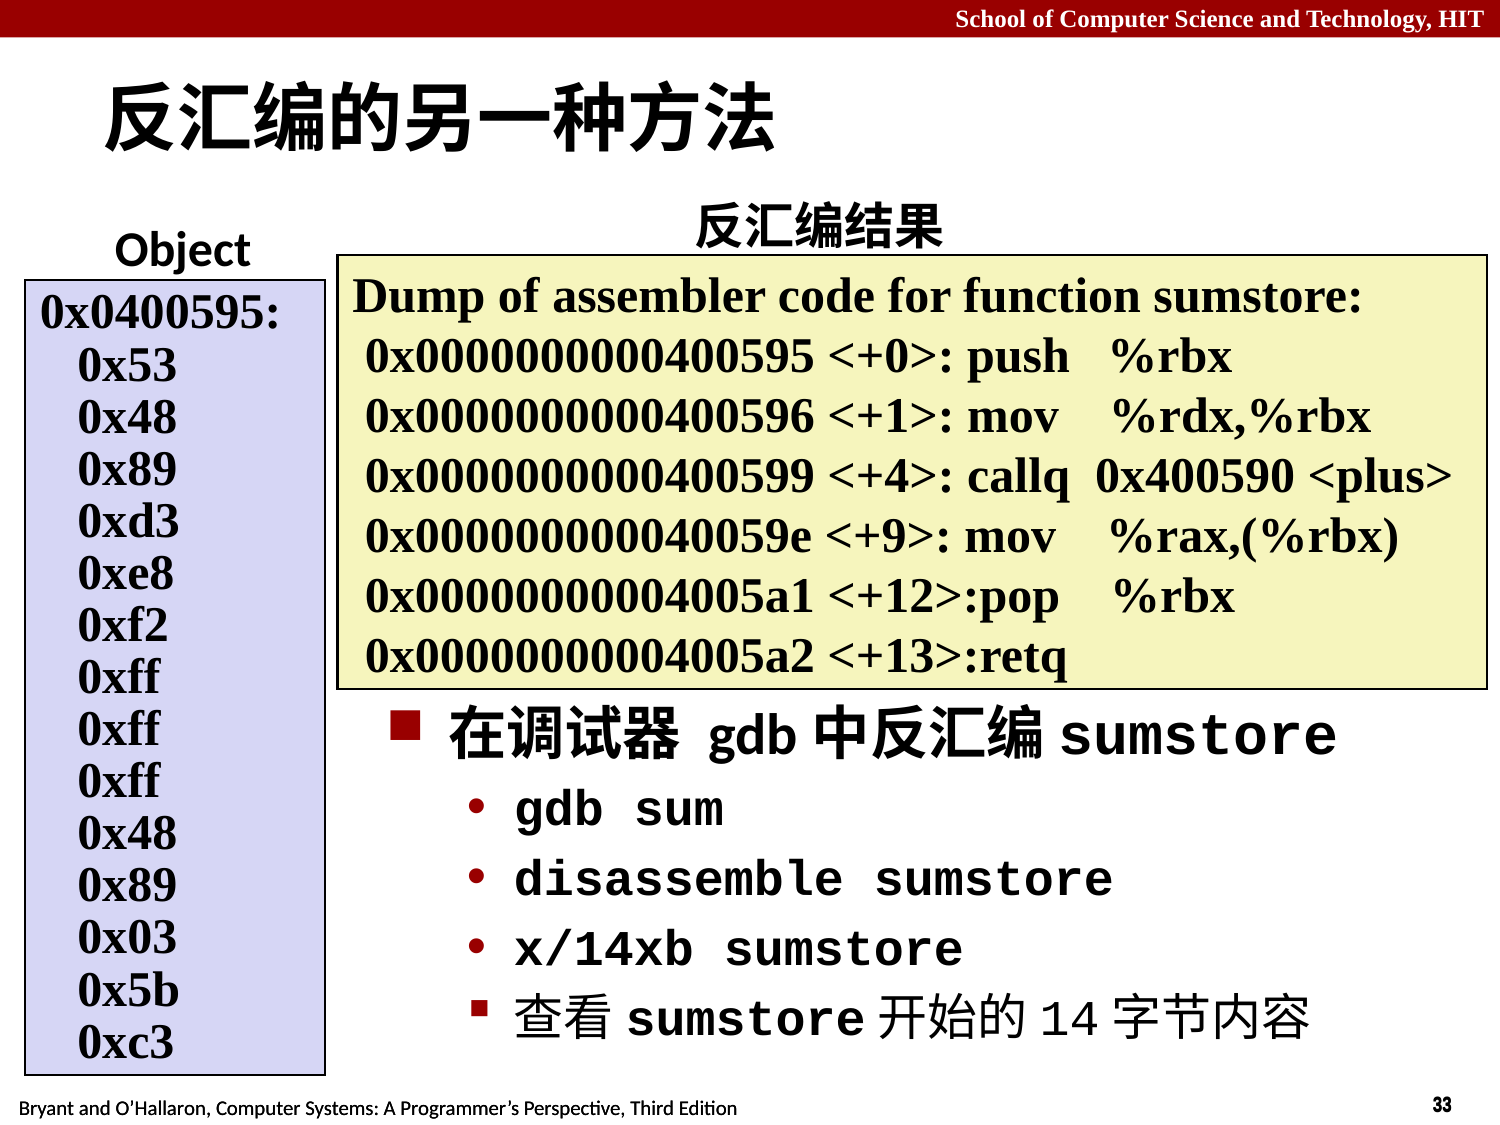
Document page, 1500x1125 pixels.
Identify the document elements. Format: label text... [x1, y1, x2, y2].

text_box Dump of assembler code for function sumstore: 0x0000000000400595 <+0>: push %rbx 0x0000000000400596 <+1>: mov %rdx,%rbx 0x0000000000400599 <+4>: callq 0x400590 <plus> 0x000000000040059e <+9>: mov %rax,(%rbx) 0x00000000004005a1 <+12>:pop %rbx 0x00000000004005a2 <+13>:retq [337, 254, 1488, 690]
text_box Object [99, 208, 315, 277]
text_box 0x0400595: 0x53 0x48 0x89 0xd3 0xe8 0xf2 0xff 0xff 0xff 0x48 0x89 0x03 0x5b 0xc3 [24, 279, 325, 1076]
text_box 反汇编结果 [680, 187, 1108, 254]
list 在调试器 gdb中反汇编sumstore gdb sum disassemble sumstore x/14xb sumstore 查看sumstore开始的14字节内容 [376, 688, 1411, 1058]
title 反汇编的另一种方法 [87, 68, 1113, 163]
